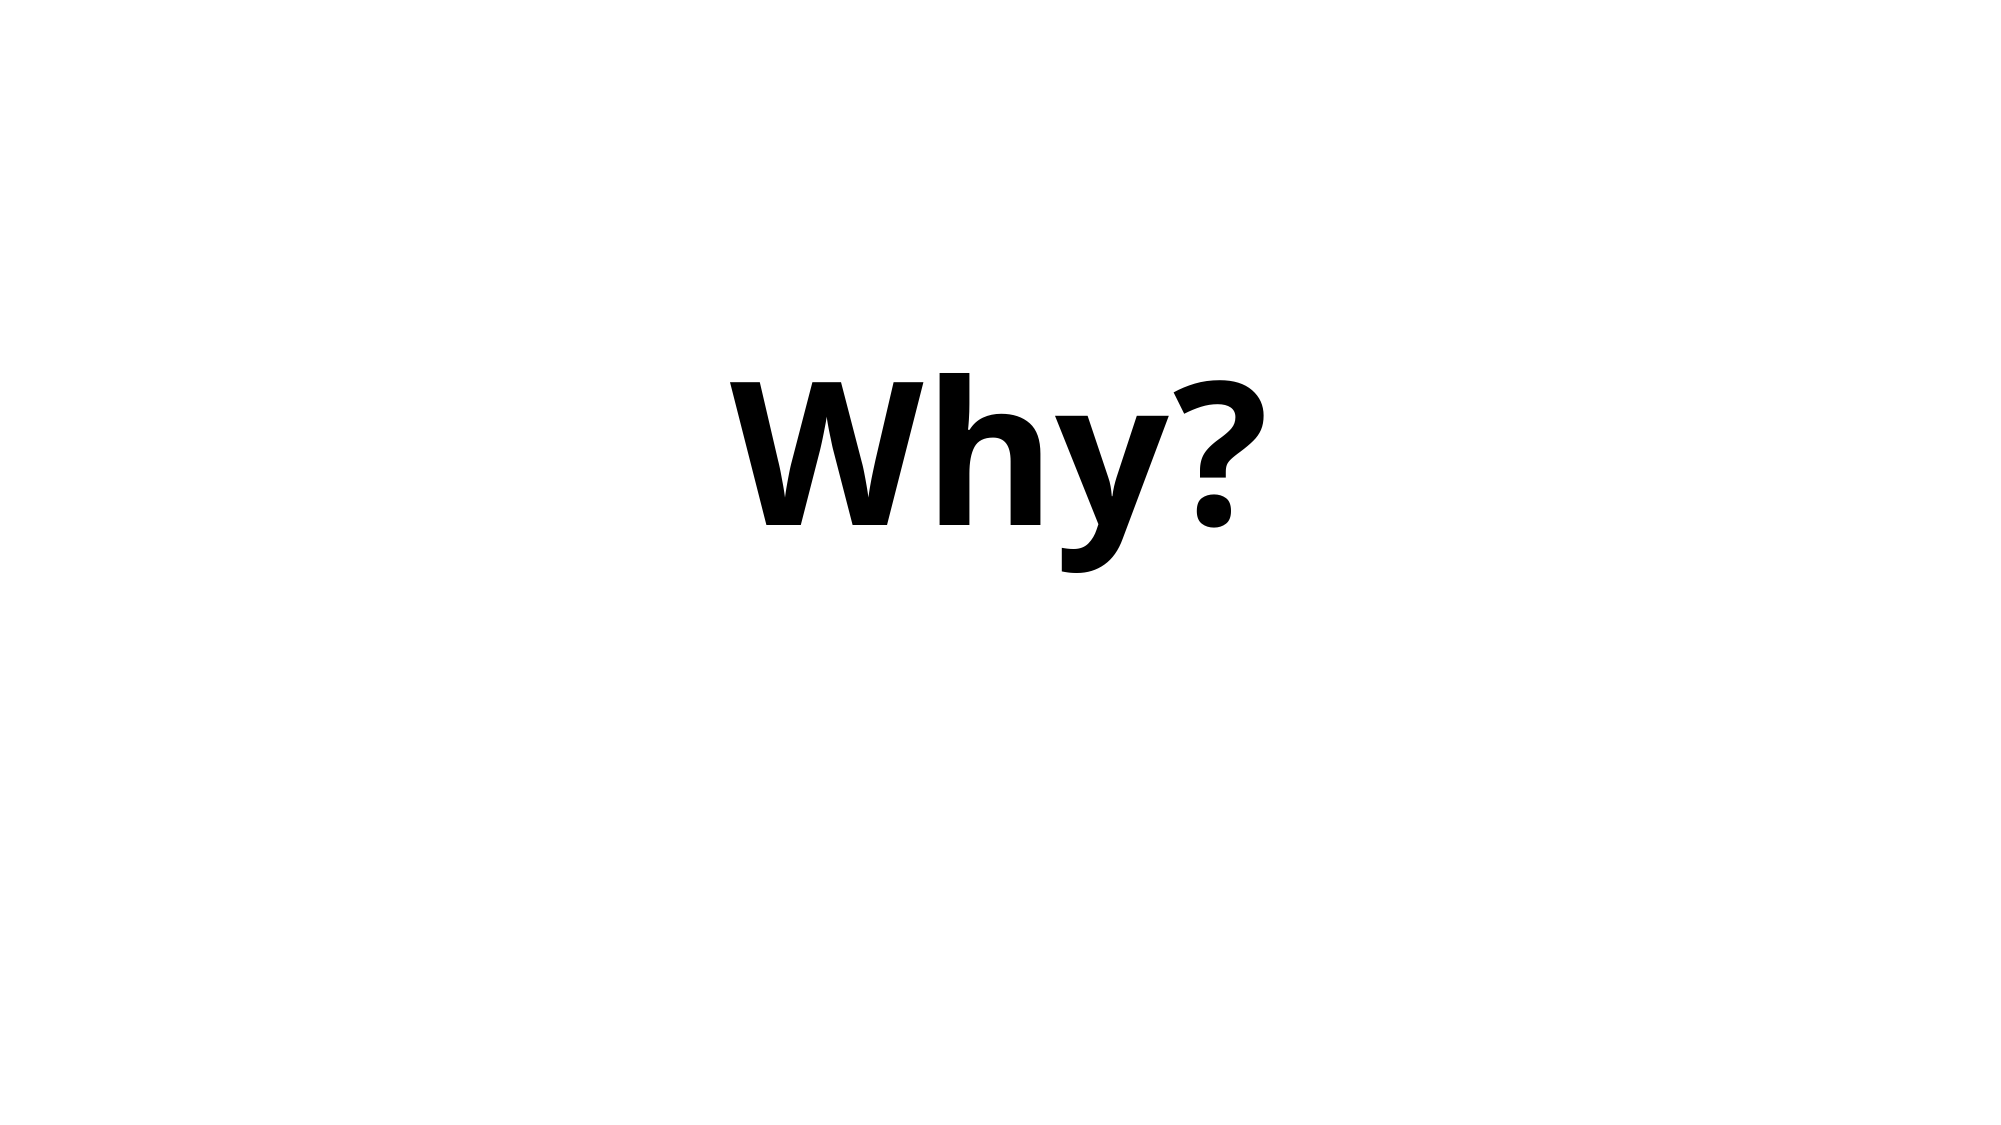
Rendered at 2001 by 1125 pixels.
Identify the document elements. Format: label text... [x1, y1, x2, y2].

title Why? [249, 184, 1750, 576]
